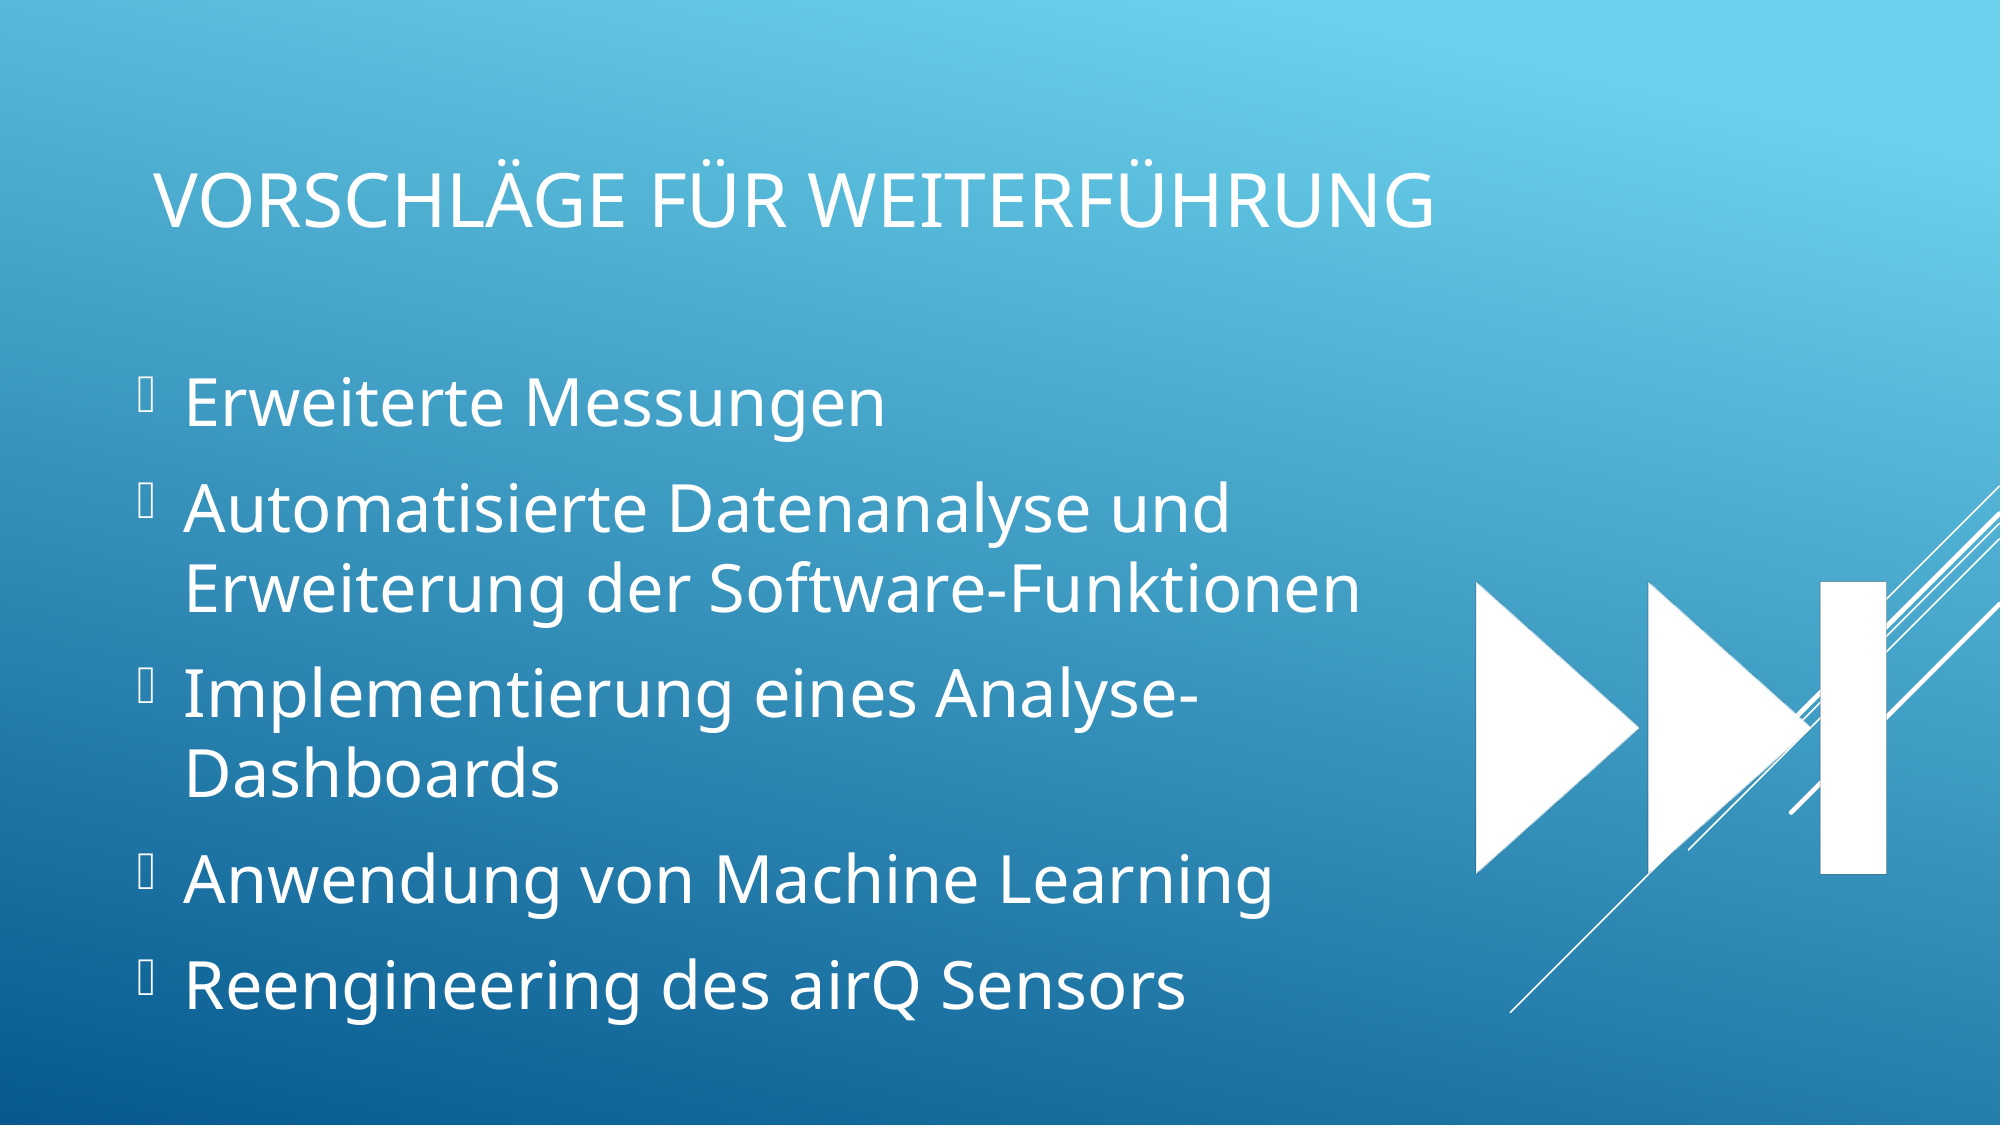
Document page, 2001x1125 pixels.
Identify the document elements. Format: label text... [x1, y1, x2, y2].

list Erweiterte Messungen Automatisierte Datenanalyse und Erweiterung der Software-Funktionen Implementierung eines Analyse-Dashboards Anwendung von Machine Learning Reengineering des airQ Sensors [121, 369, 1522, 1013]
title Vorschläge für Weiterführung [138, 74, 1590, 322]
picture [1414, 477, 1948, 980]
